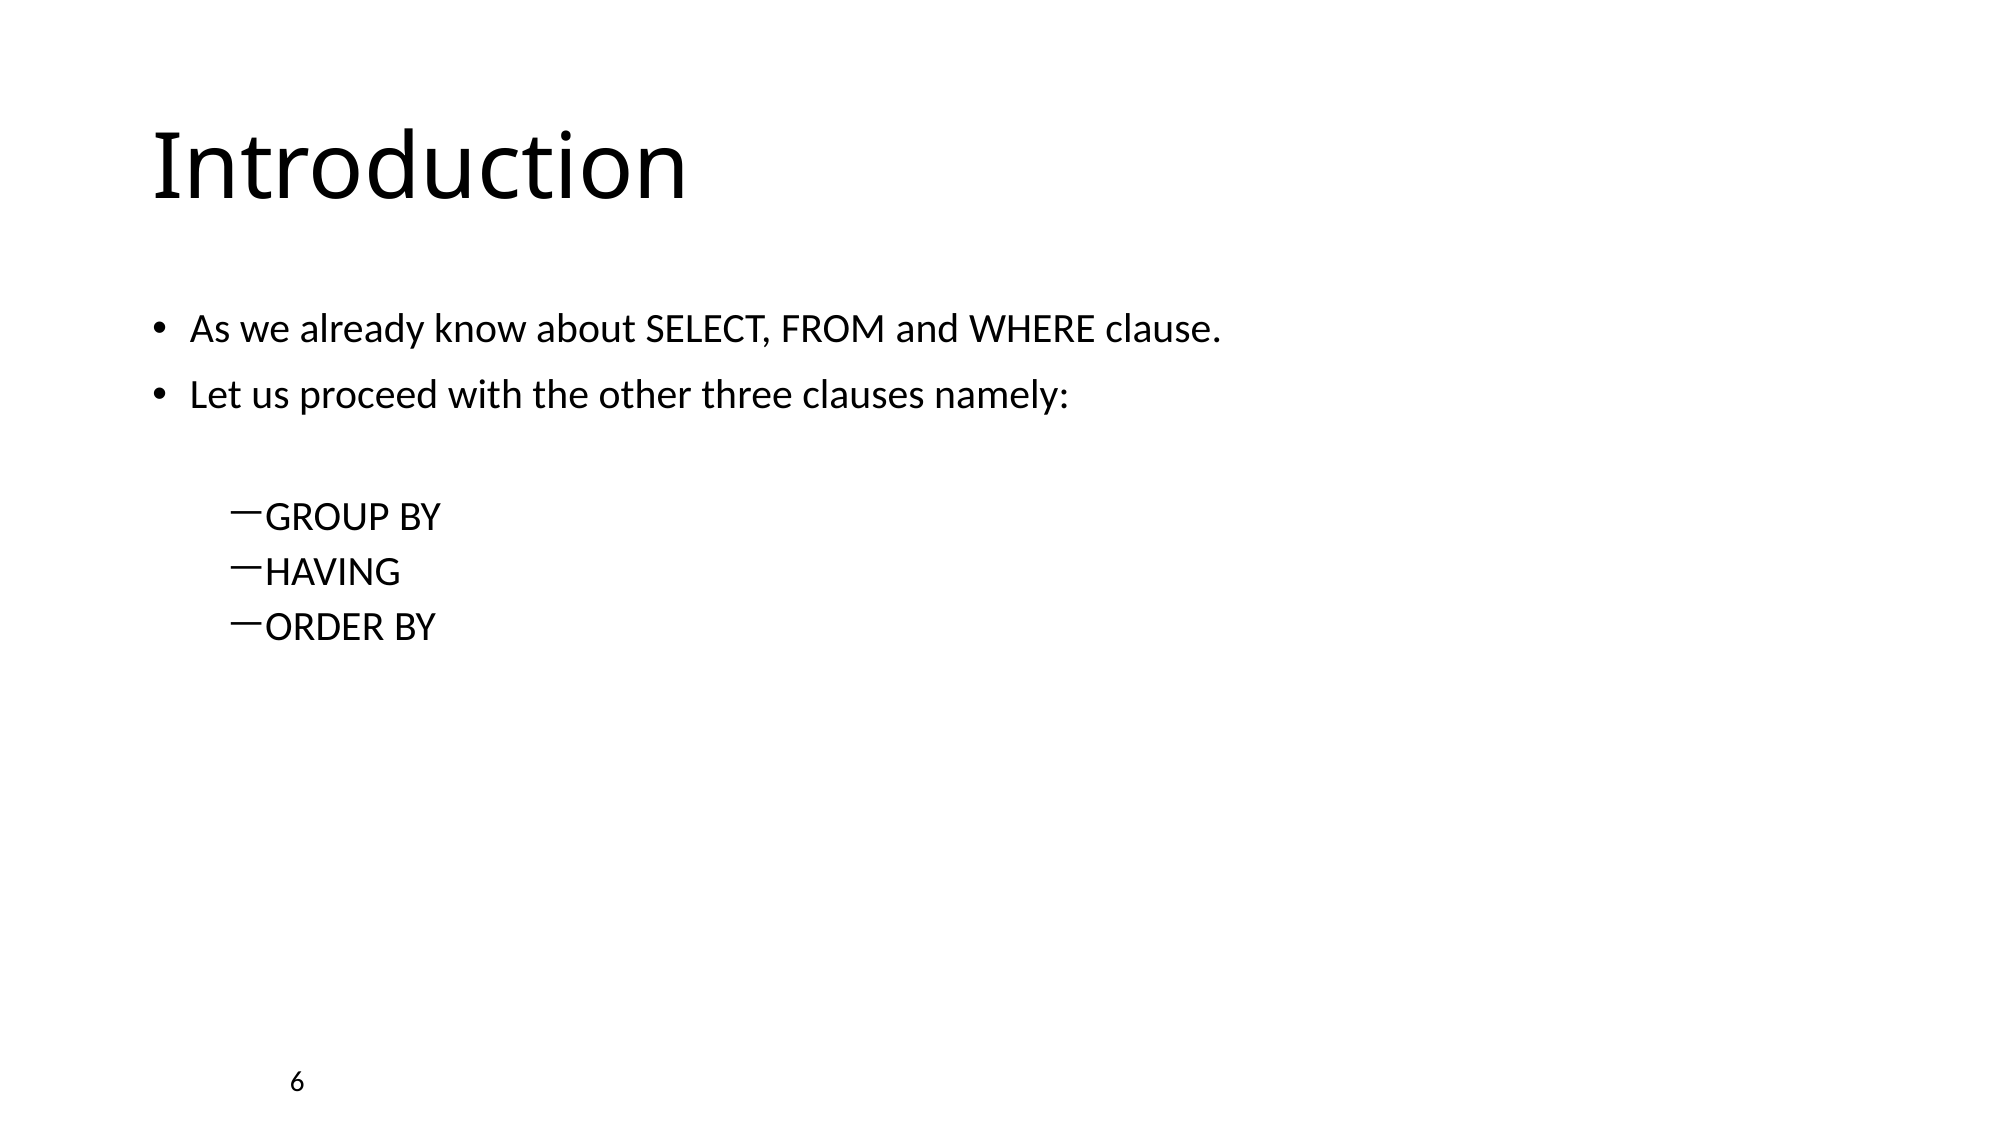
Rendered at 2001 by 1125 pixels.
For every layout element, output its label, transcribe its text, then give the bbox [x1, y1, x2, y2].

text_box 6 [274, 1054, 350, 1100]
list As we already know about SELECT, FROM and WHERE clause. Let us proceed with the other three clauses namely: GROUP BY HAVING ORDER BY [137, 299, 1863, 1014]
title Introduction [137, 59, 1863, 278]
